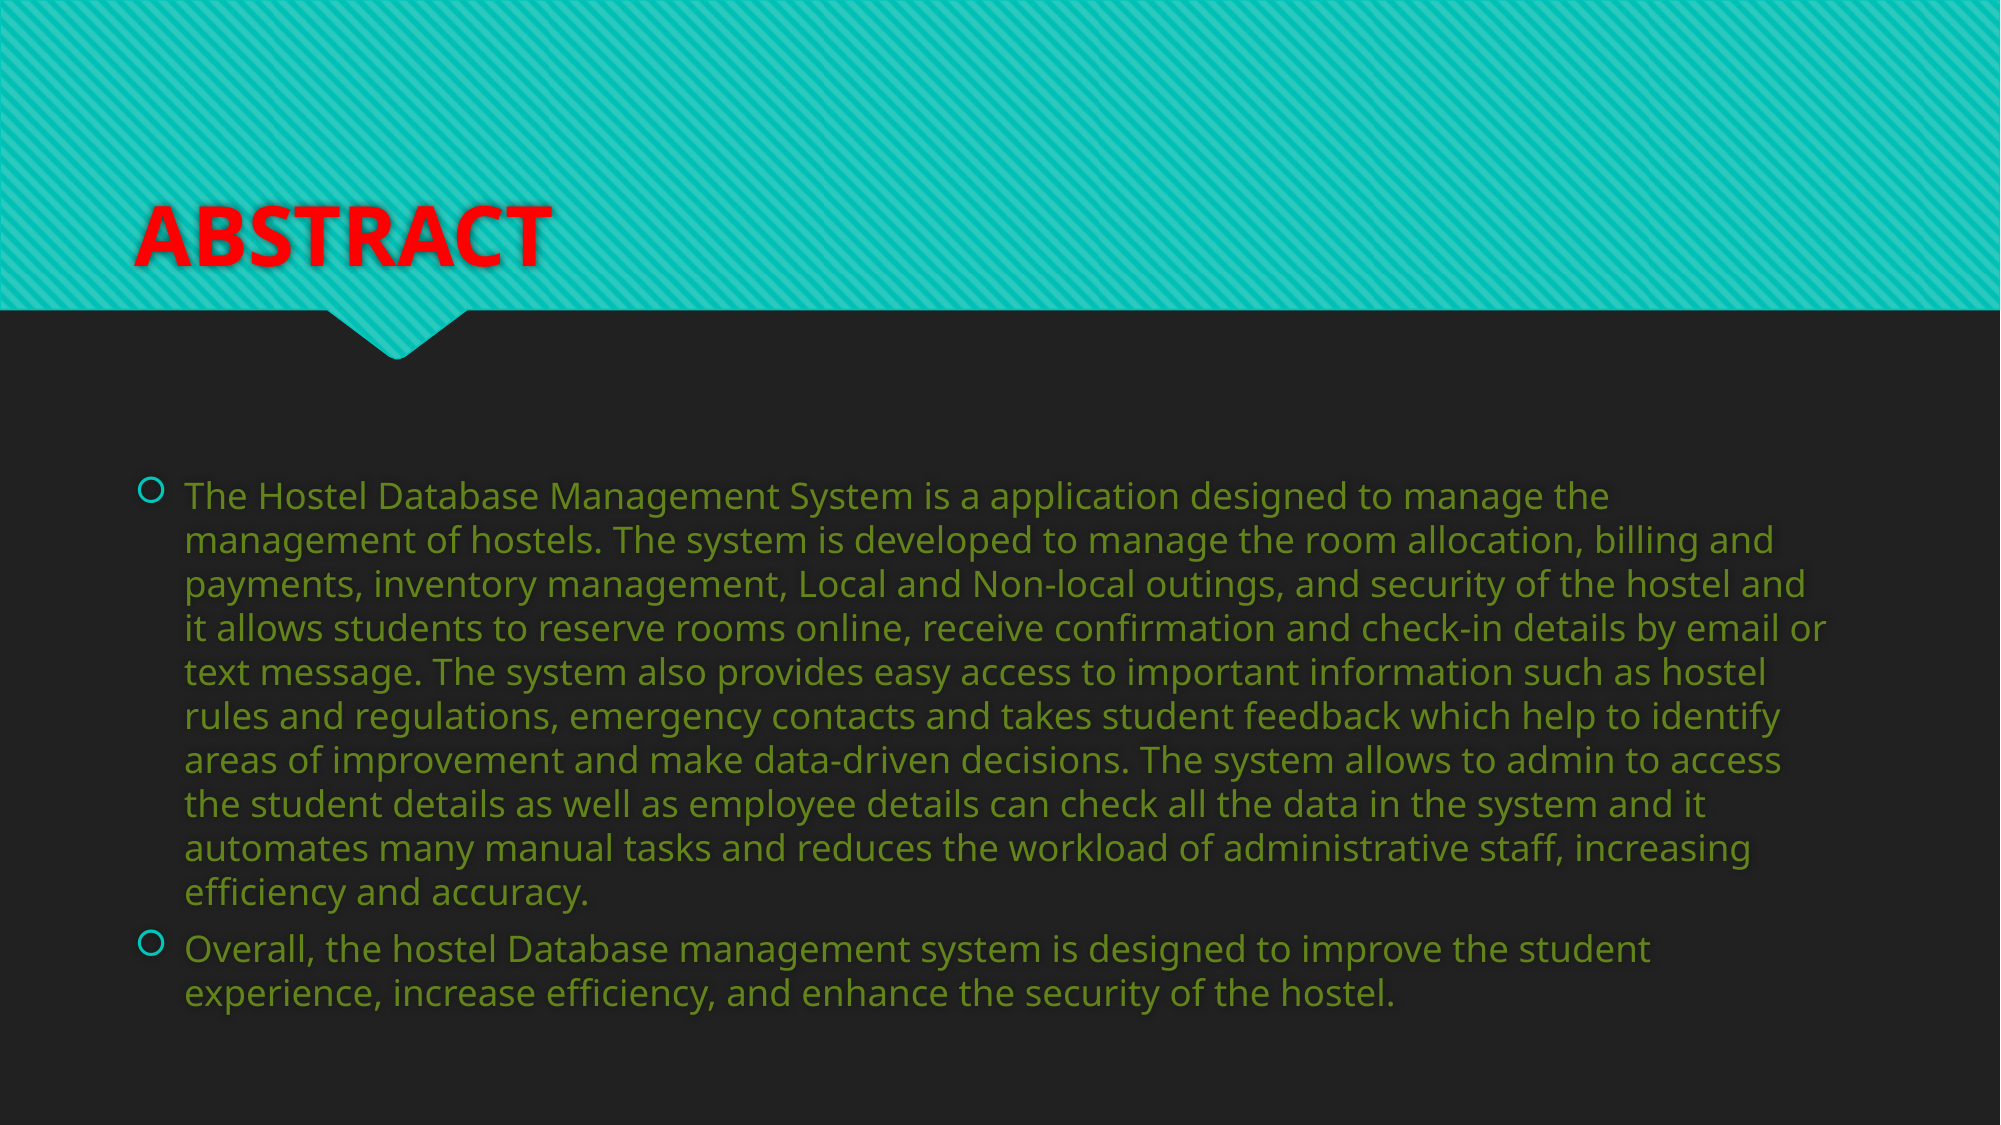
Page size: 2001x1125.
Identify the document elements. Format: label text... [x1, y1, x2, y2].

list The Hostel Database Management System is a application designed to manage the management of hostels. The system is developed to manage the room allocation, billing and payments, inventory management, Local and Non-local outings, and security of the hostel and it allows students to reserve rooms online, receive confirmation and check-in details by email or text message. The system also provides easy access to important information such as hostel rules and regulations, emergency contacts and takes student feedback which help to identify areas of improvement and make data-driven decisions. The system allows to admin to access the student details as well as employee details can check all the data in the system and it automates many manual tasks and reduces the workload of administrative staff, increasing efficiency and accuracy. Overall, the hostel Database management system is designed to improve the student experience, increase efficiency, and enhance the security of the hostel. [119, 454, 1852, 1051]
title ABSTRACT [119, 131, 1854, 292]
